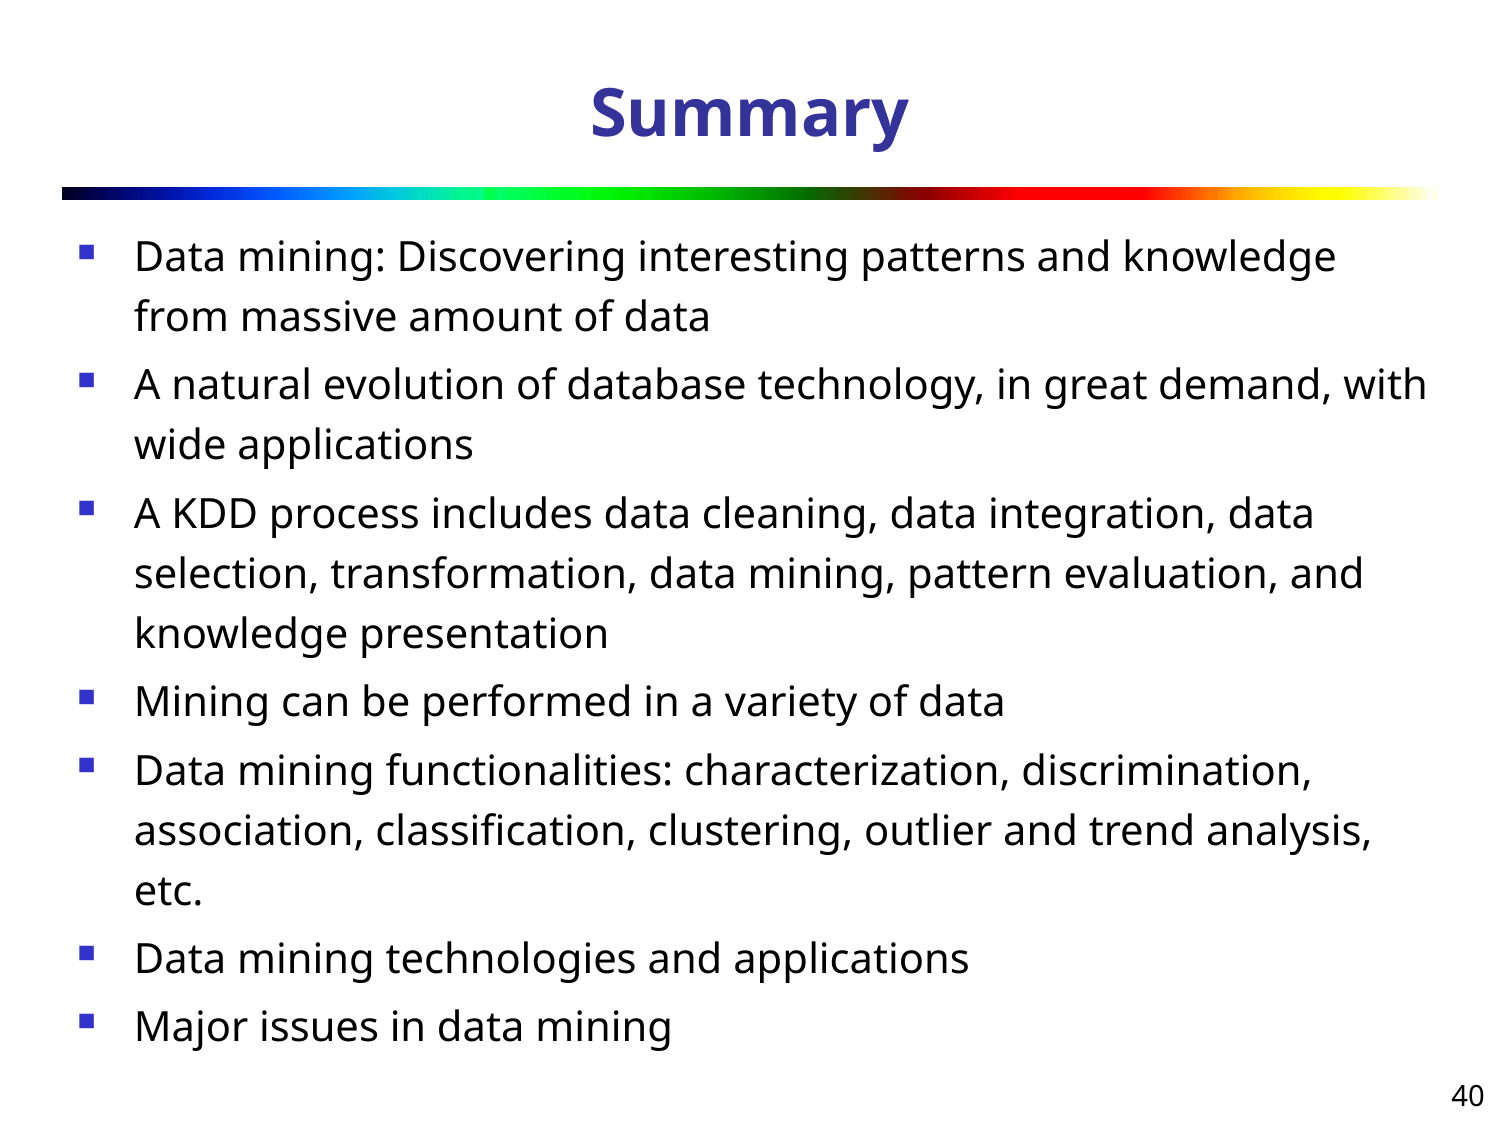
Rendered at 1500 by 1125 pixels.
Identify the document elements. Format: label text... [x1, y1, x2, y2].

list Data mining: Discovering interesting patterns and knowledge from massive amount of data A natural evolution of database technology, in great demand, with wide applications A KDD process includes data cleaning, data integration, data selection, transformation, data mining, pattern evaluation, and knowledge presentation Mining can be performed in a variety of data Data mining functionalities: characterization, discrimination, association, classification, clustering, outlier and trend analysis, etc. Data mining technologies and applications Major issues in data mining [62, 212, 1444, 1050]
picture [62, 187, 355, 200]
slide_number 40 [1187, 1049, 1500, 1125]
picture [382, 187, 1438, 200]
title Summary [174, 66, 1325, 154]
